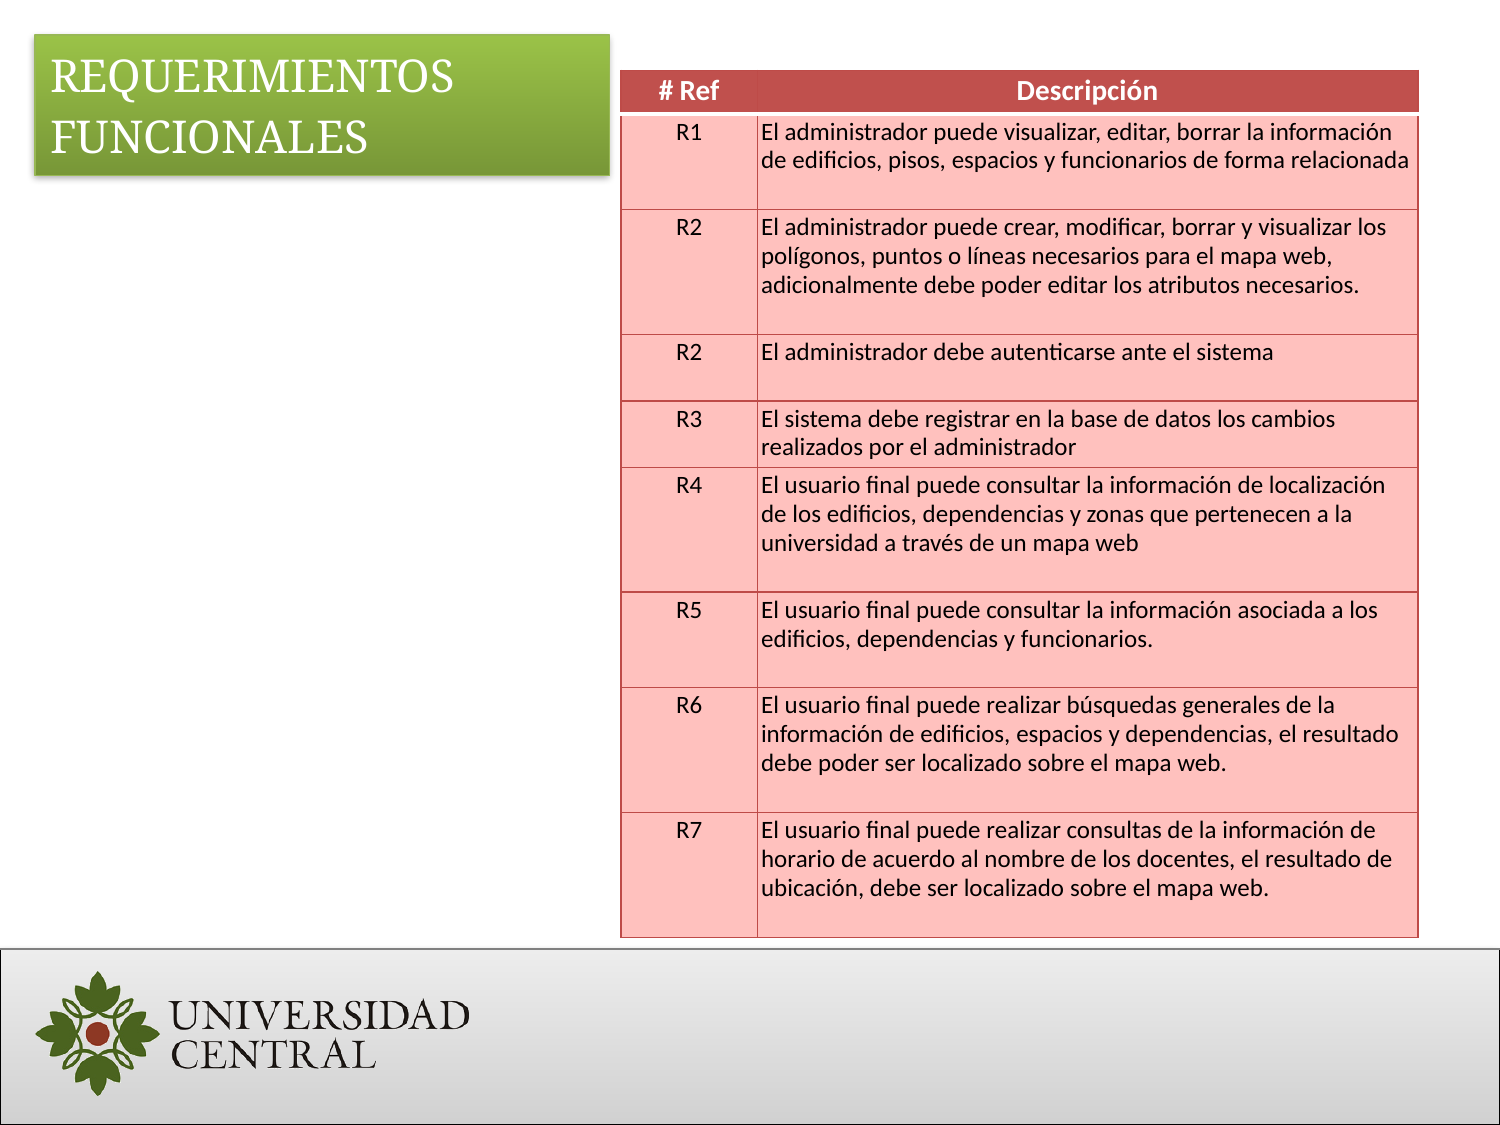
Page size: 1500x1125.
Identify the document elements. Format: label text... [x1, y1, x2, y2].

table_cell El sistema debe registrar en la base de datos los cambios realizados por el administrador [758, 402, 1417, 467]
table_cell R2 [622, 210, 757, 334]
picture [35, 971, 469, 1096]
text_box REQUERIMIENTOS FUNCIONALES [34, 34, 610, 176]
table_cell R1 [622, 116, 757, 209]
table_cell El administrador debe autenticarse ante el sistema [758, 335, 1417, 400]
table_cell El administrador puede crear, modificar, borrar y visualizar los polígonos, puntos o líneas necesarios para el mapa web, adicionalmente debe poder editar los atributos necesarios. [758, 210, 1417, 334]
table_cell El administrador puede visualizar, editar, borrar la información de edificios, pisos, espacios y funcionarios de forma relacionada [758, 116, 1417, 209]
table_cell R4 [622, 468, 757, 591]
table_cell El usuario final puede realizar búsquedas generales de la información de edificios, espacios y dependencias, el resultado debe poder ser localizado sobre el mapa web. [758, 688, 1417, 812]
table_cell R2 [622, 335, 757, 400]
table_header # Ref [622, 71, 757, 112]
table_header Descripción [758, 71, 1417, 112]
table_cell El usuario final puede consultar la información asociada a los edificios, dependencias y funcionarios. [758, 593, 1417, 687]
table_cell El usuario final puede consultar la información de localización de los edificios, dependencias y zonas que pertenecen a la universidad a través de un mapa web [758, 468, 1417, 591]
table_cell El usuario final puede realizar consultas de la información de horario de acuerdo al nombre de los docentes, el resultado de ubicación, debe ser localizado sobre el mapa web. [758, 813, 1417, 937]
table_cell R7 [622, 813, 757, 937]
table_cell R5 [622, 593, 757, 687]
table_cell R3 [622, 402, 757, 467]
table_cell R6 [622, 688, 757, 812]
